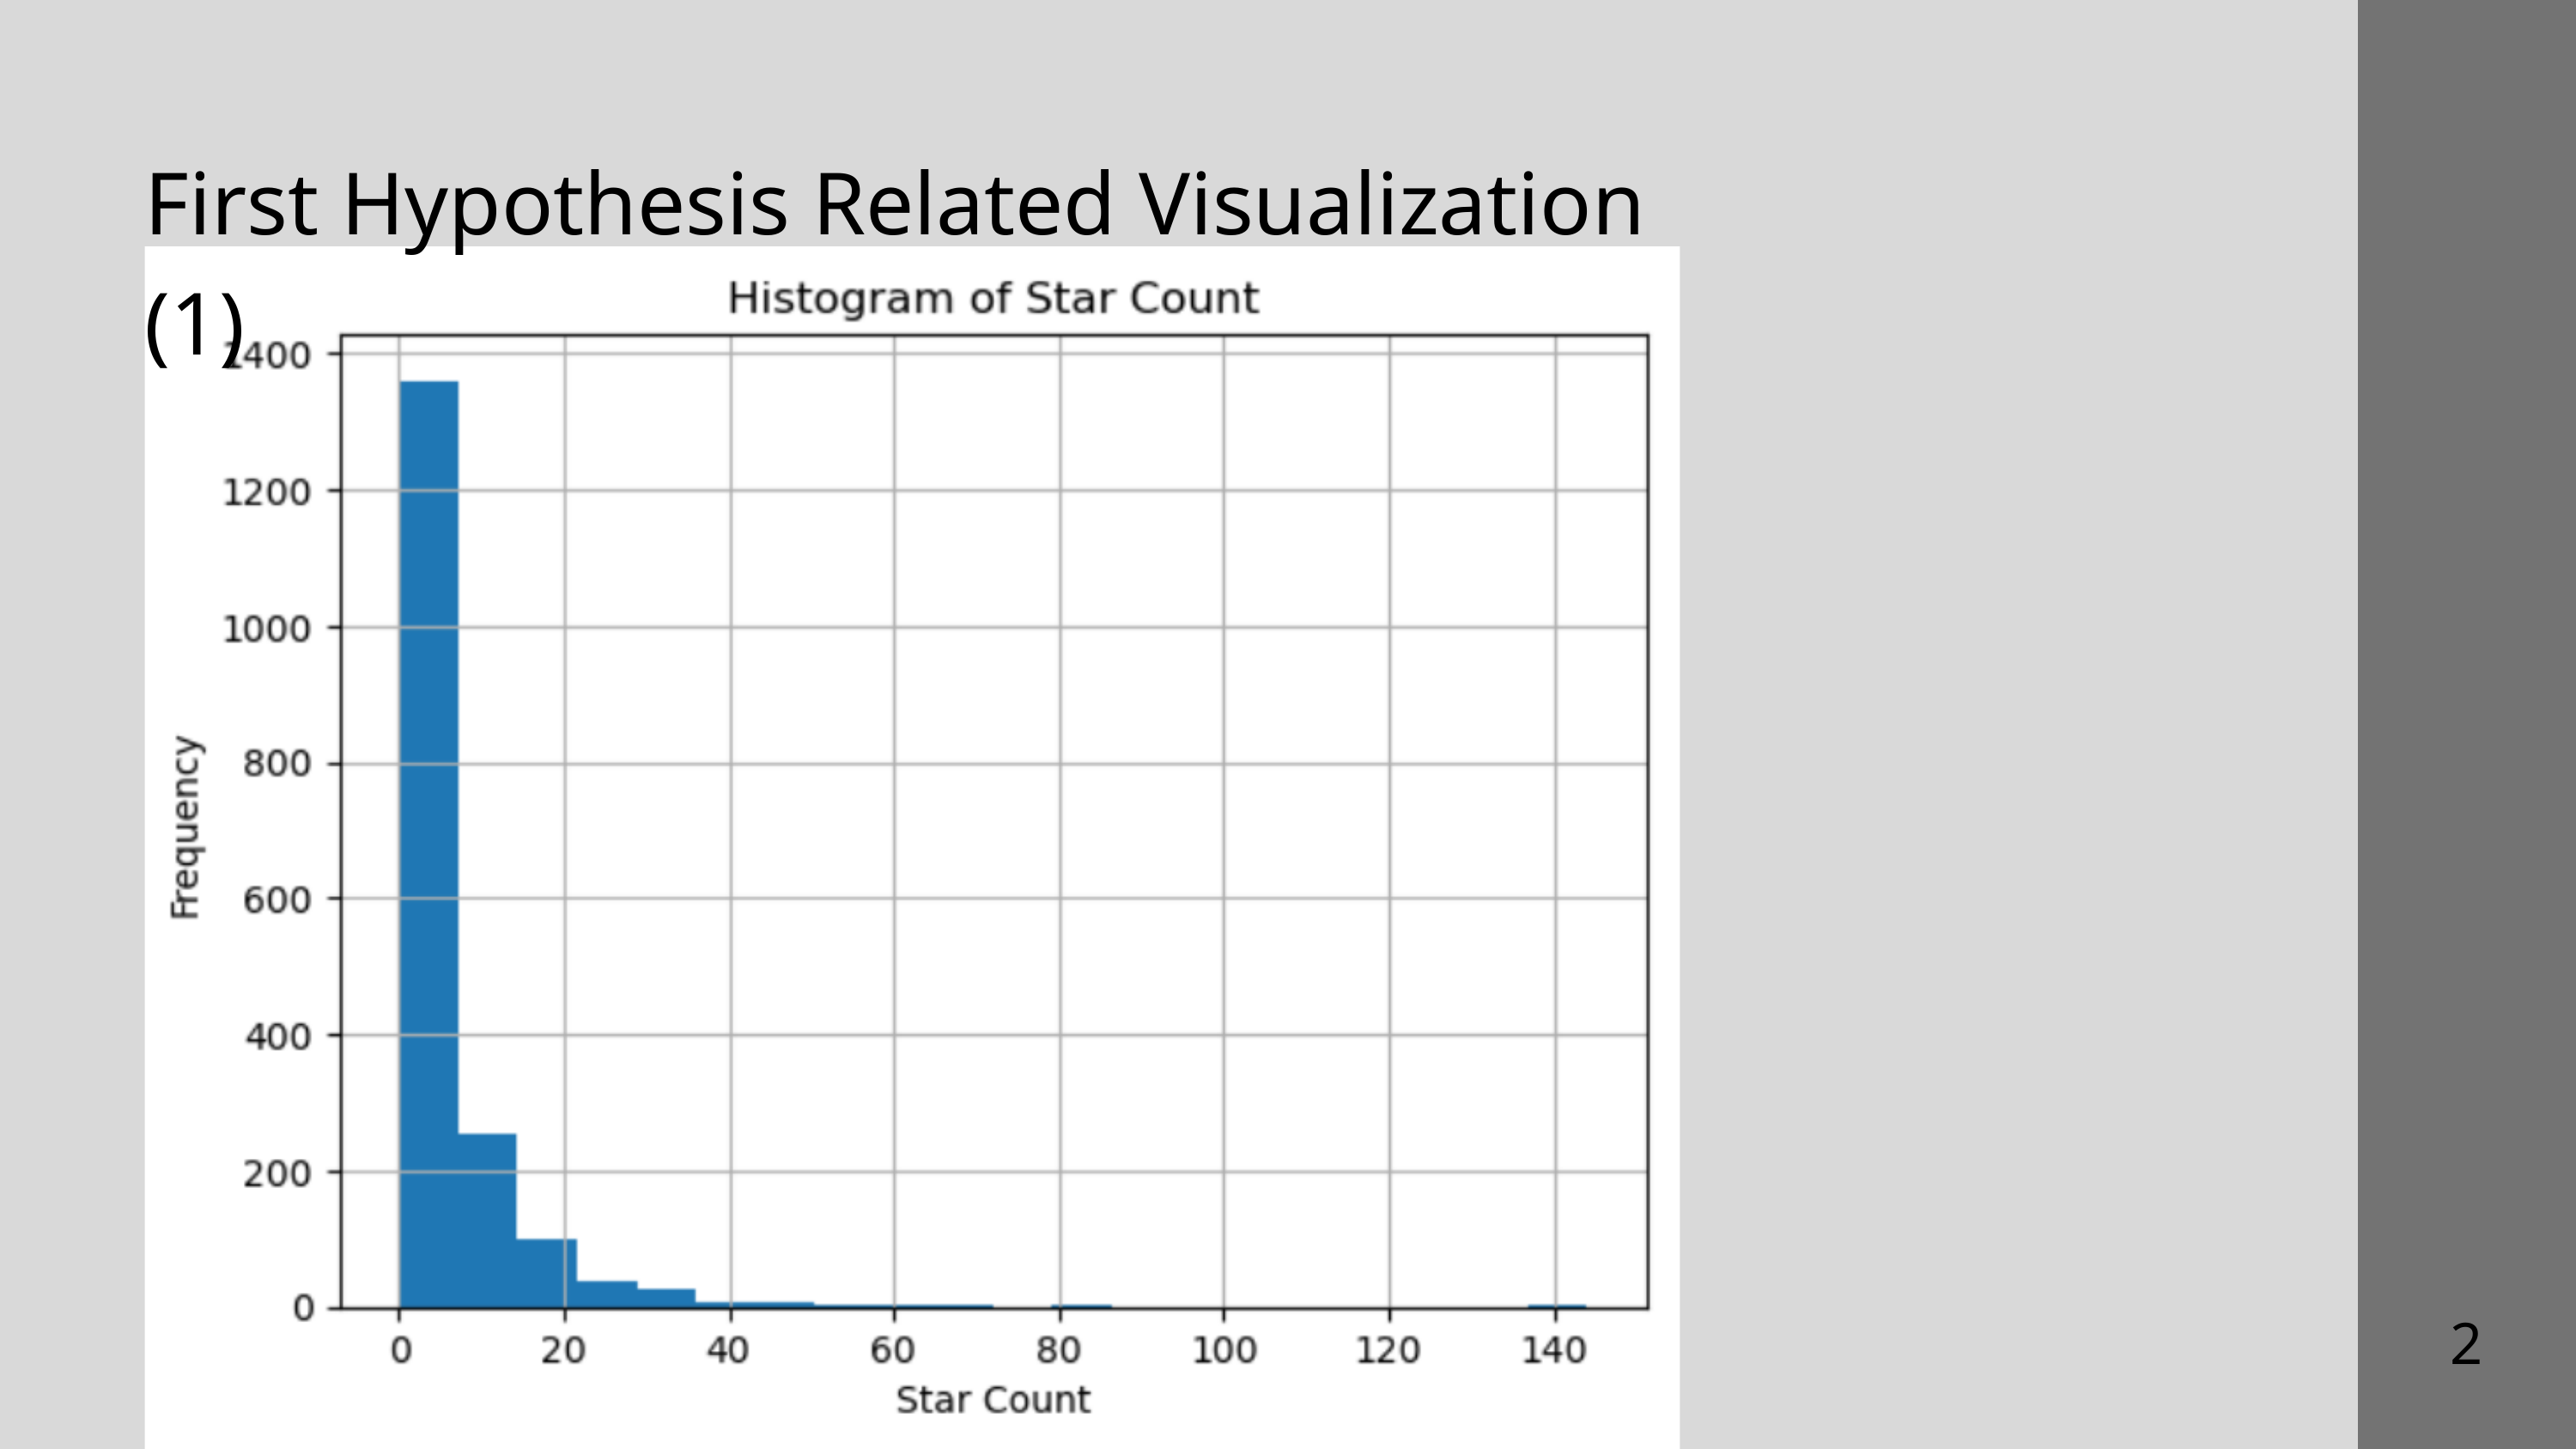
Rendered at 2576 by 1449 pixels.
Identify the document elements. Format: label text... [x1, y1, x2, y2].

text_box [2357, 0, 2576, 1449]
text_box First Hypothesis Related Visualization (1) [144, 131, 1750, 372]
text_box [144, 372, 1680, 1449]
